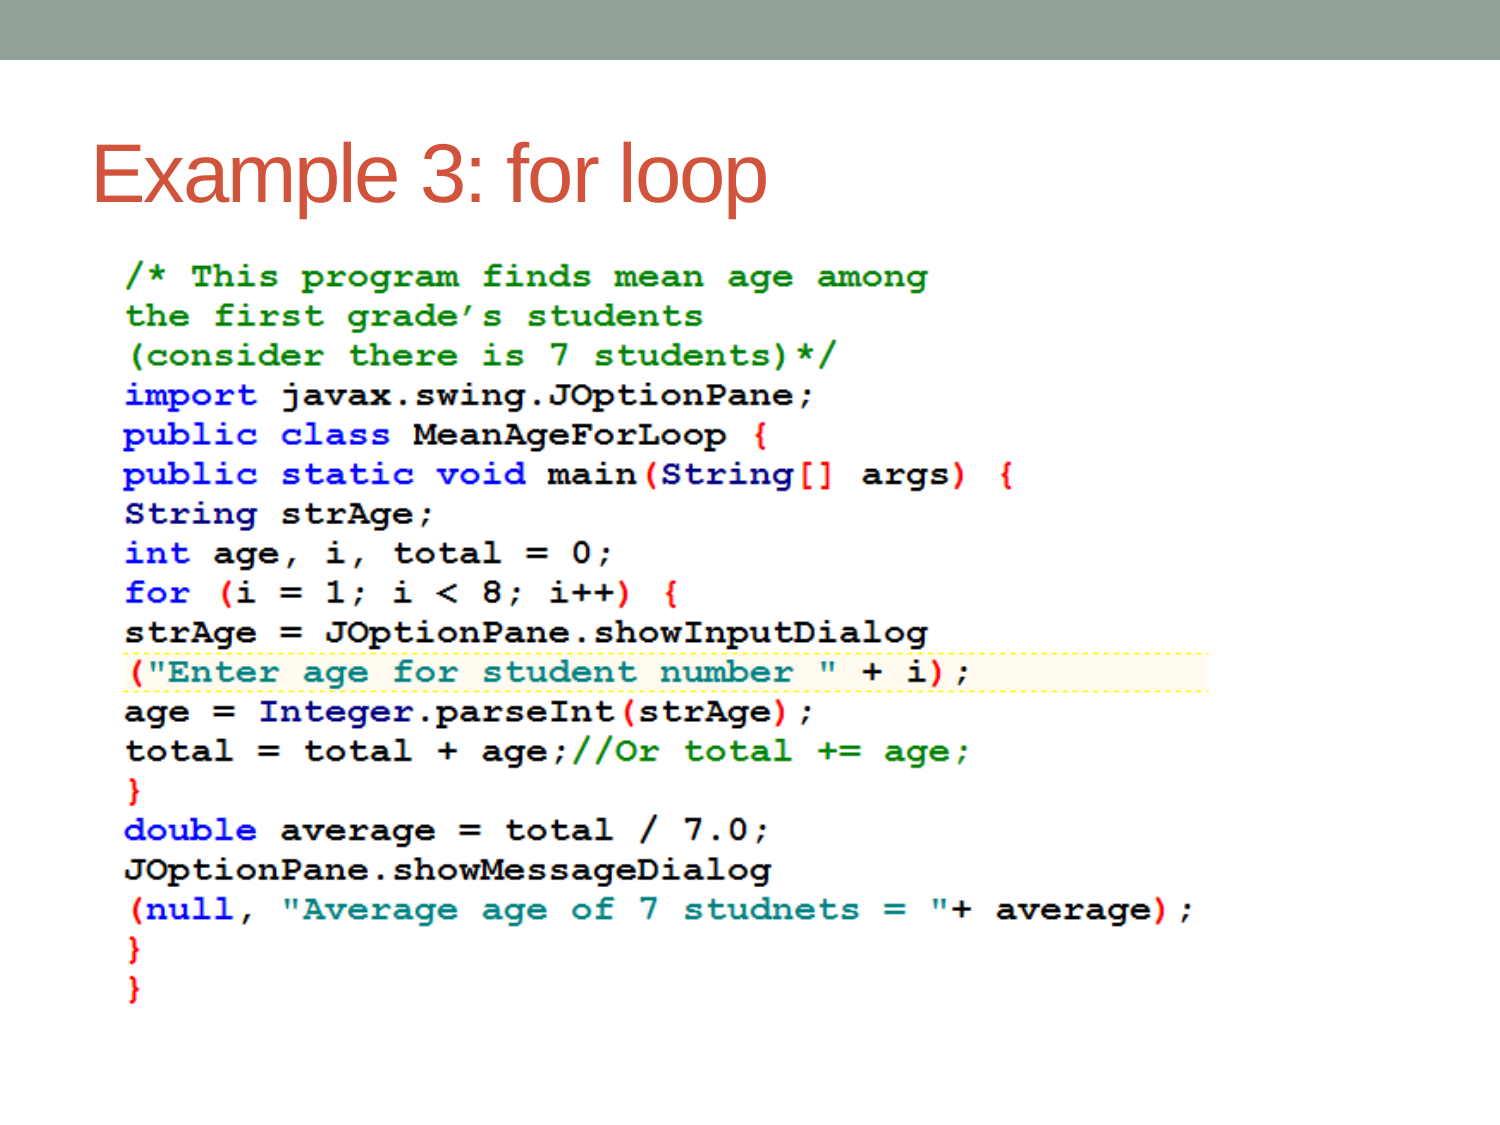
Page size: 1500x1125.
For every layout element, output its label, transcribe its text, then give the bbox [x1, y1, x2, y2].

title Example 3: for loop [75, 87, 1425, 250]
picture [112, 237, 1209, 1040]
